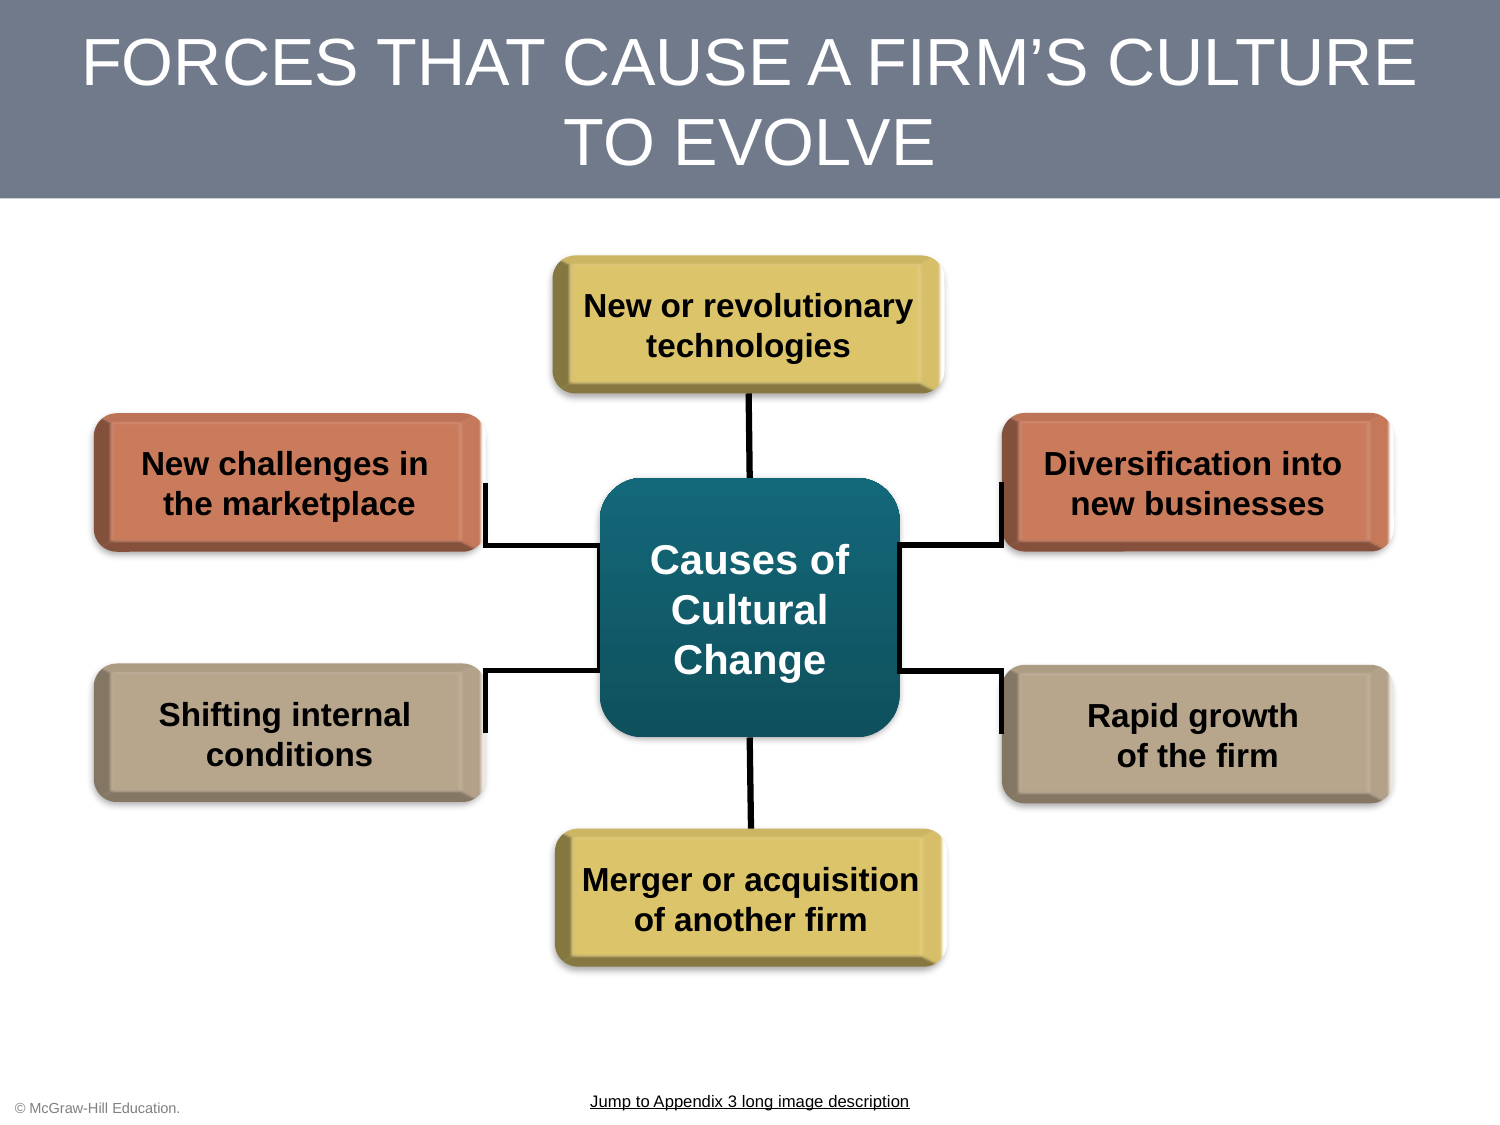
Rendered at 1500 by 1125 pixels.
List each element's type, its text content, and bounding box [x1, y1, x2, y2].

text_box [93, 255, 1394, 967]
title FORCES THAT CAUSE A FIRM’S CULTURE TO EVOLVE [0, 0, 1500, 199]
list Jump to Appendix 3 long image description [342, 1076, 1158, 1111]
